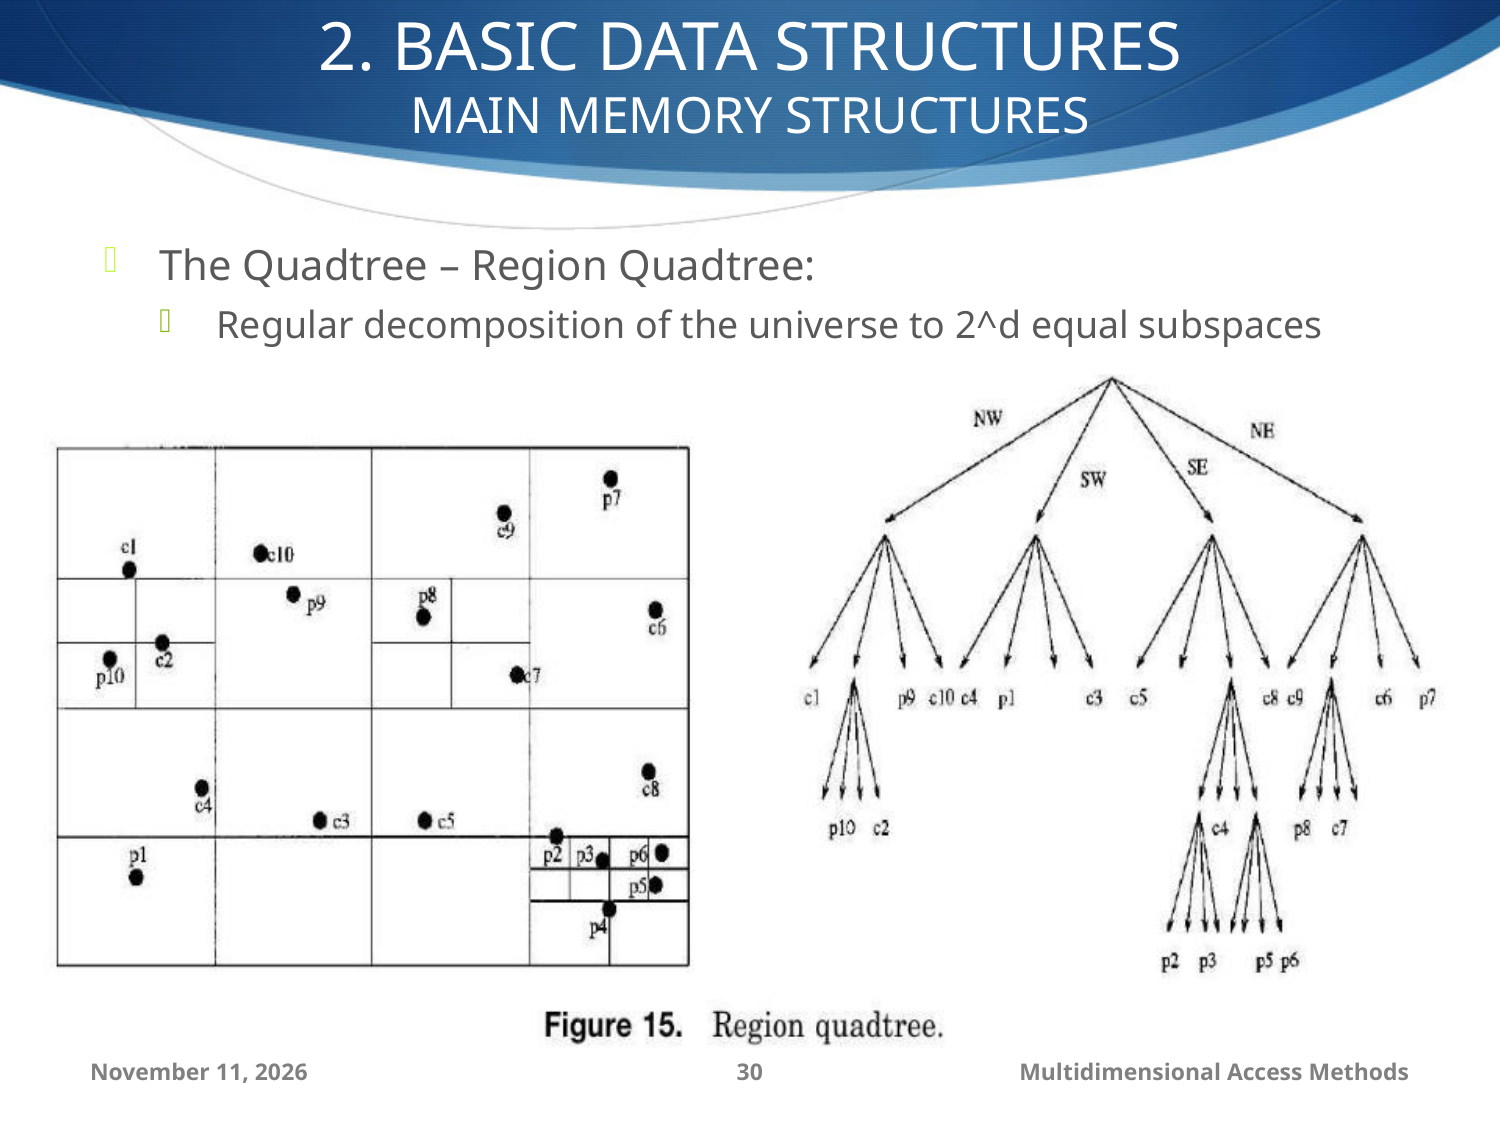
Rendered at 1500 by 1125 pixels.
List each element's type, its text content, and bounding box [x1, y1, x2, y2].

slide_number 30 [706, 1060, 794, 1103]
text_box 2. BASIC DATA STRUCTURES MAIN MEMORY STRUCTURES [32, 0, 1470, 162]
picture [0, 0, 1500, 1125]
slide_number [75, 1060, 425, 1103]
text_box The Quadtree – Region Quadtree: Regular decomposition of the universe to 2^d equal subspaces [32, 231, 1470, 367]
footer Multidimensional Access Methods [949, 1060, 1425, 1103]
